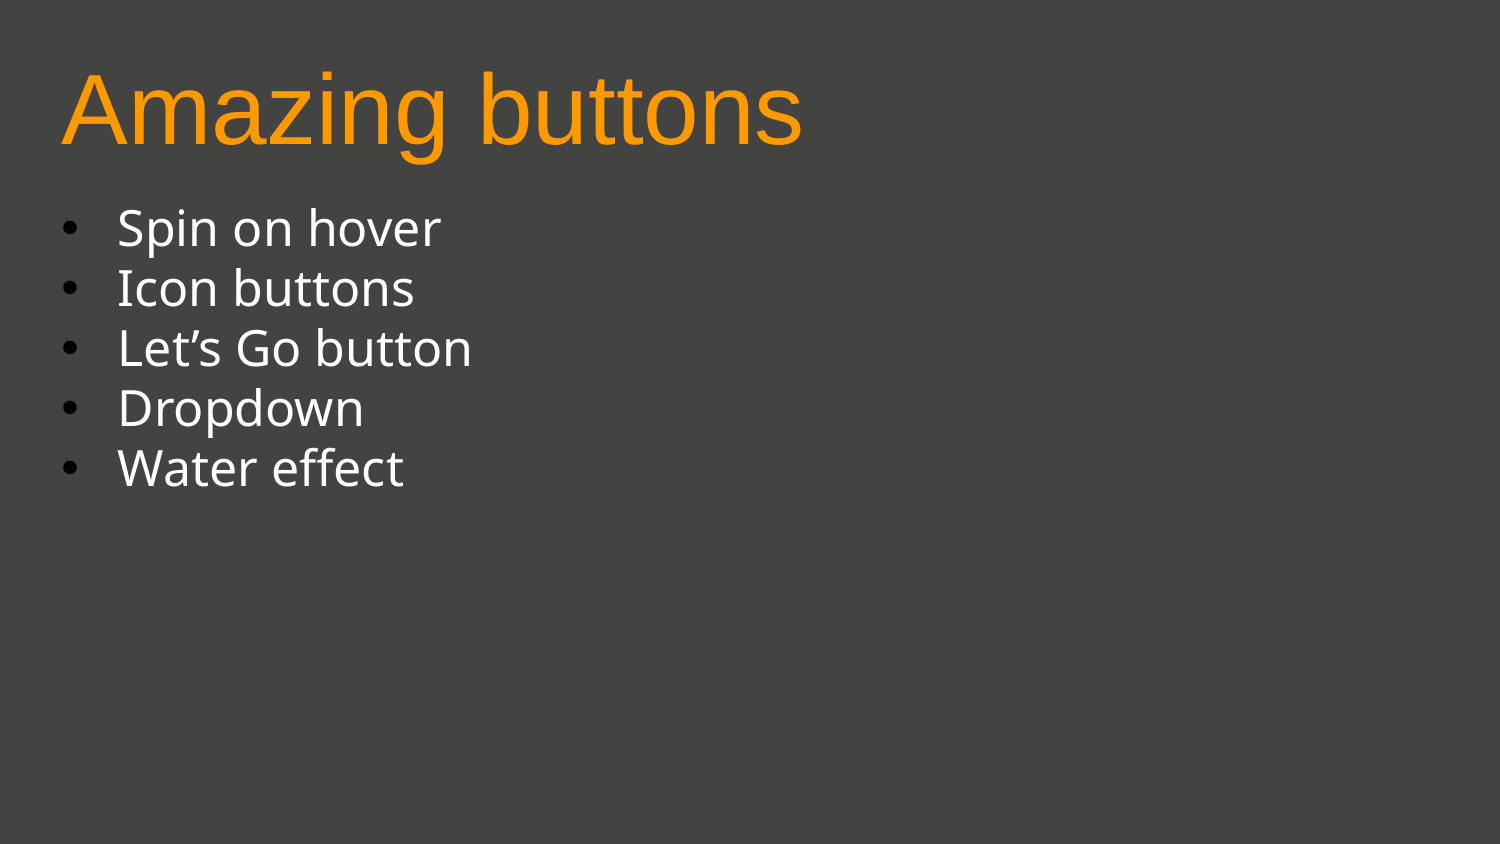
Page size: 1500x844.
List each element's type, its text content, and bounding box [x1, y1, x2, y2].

text_box Spin on hover Icon buttons Let’s Go button Dropdown Water effect [46, 182, 1421, 598]
text_box Amazing buttons [46, 29, 1463, 182]
